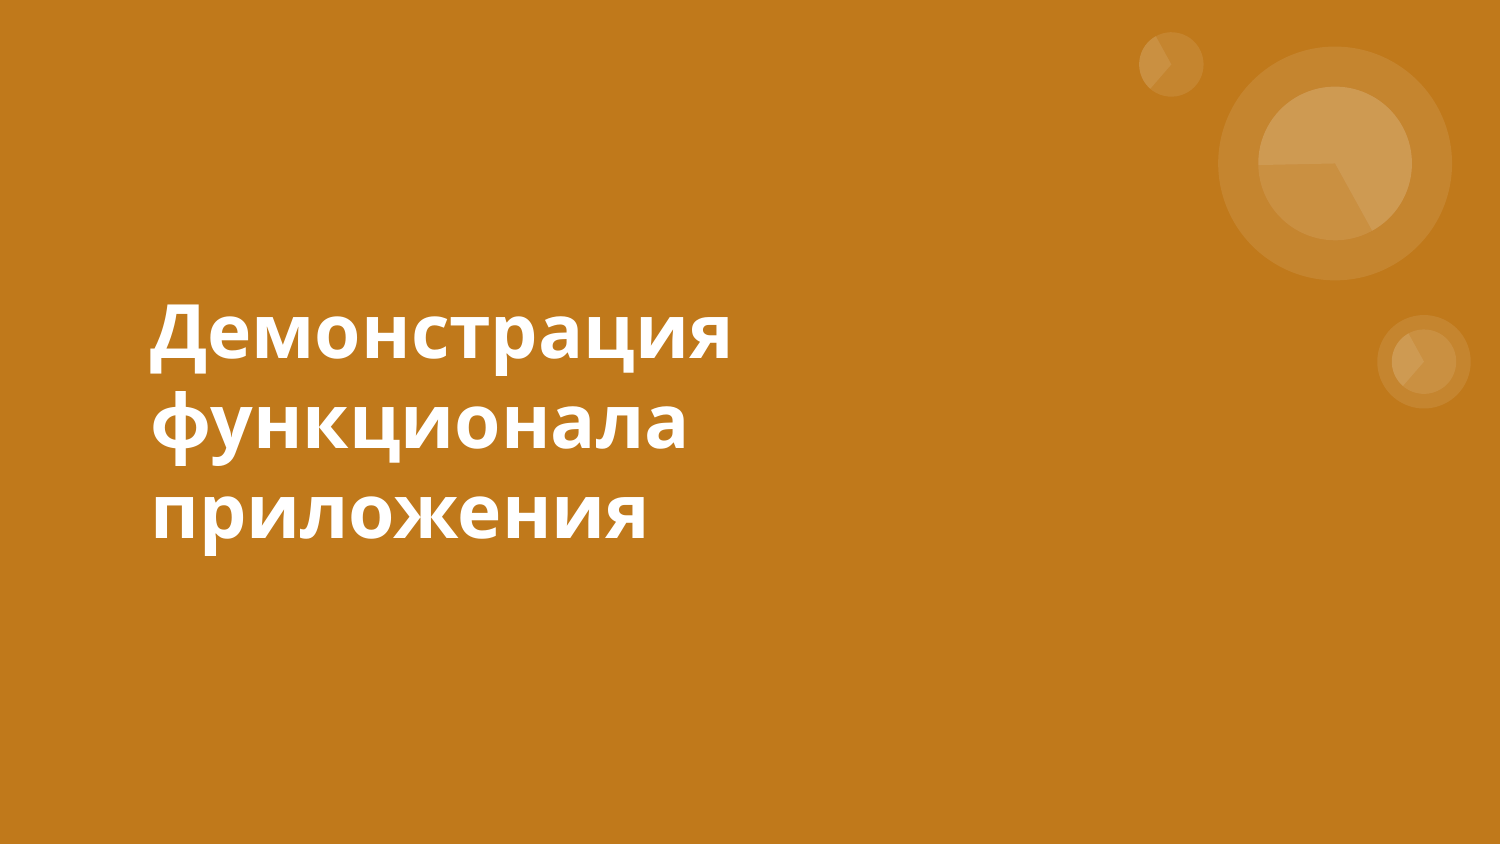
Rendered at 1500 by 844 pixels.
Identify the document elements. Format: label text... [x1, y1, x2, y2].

title Демонстрация функционала приложения [135, 125, 1221, 712]
